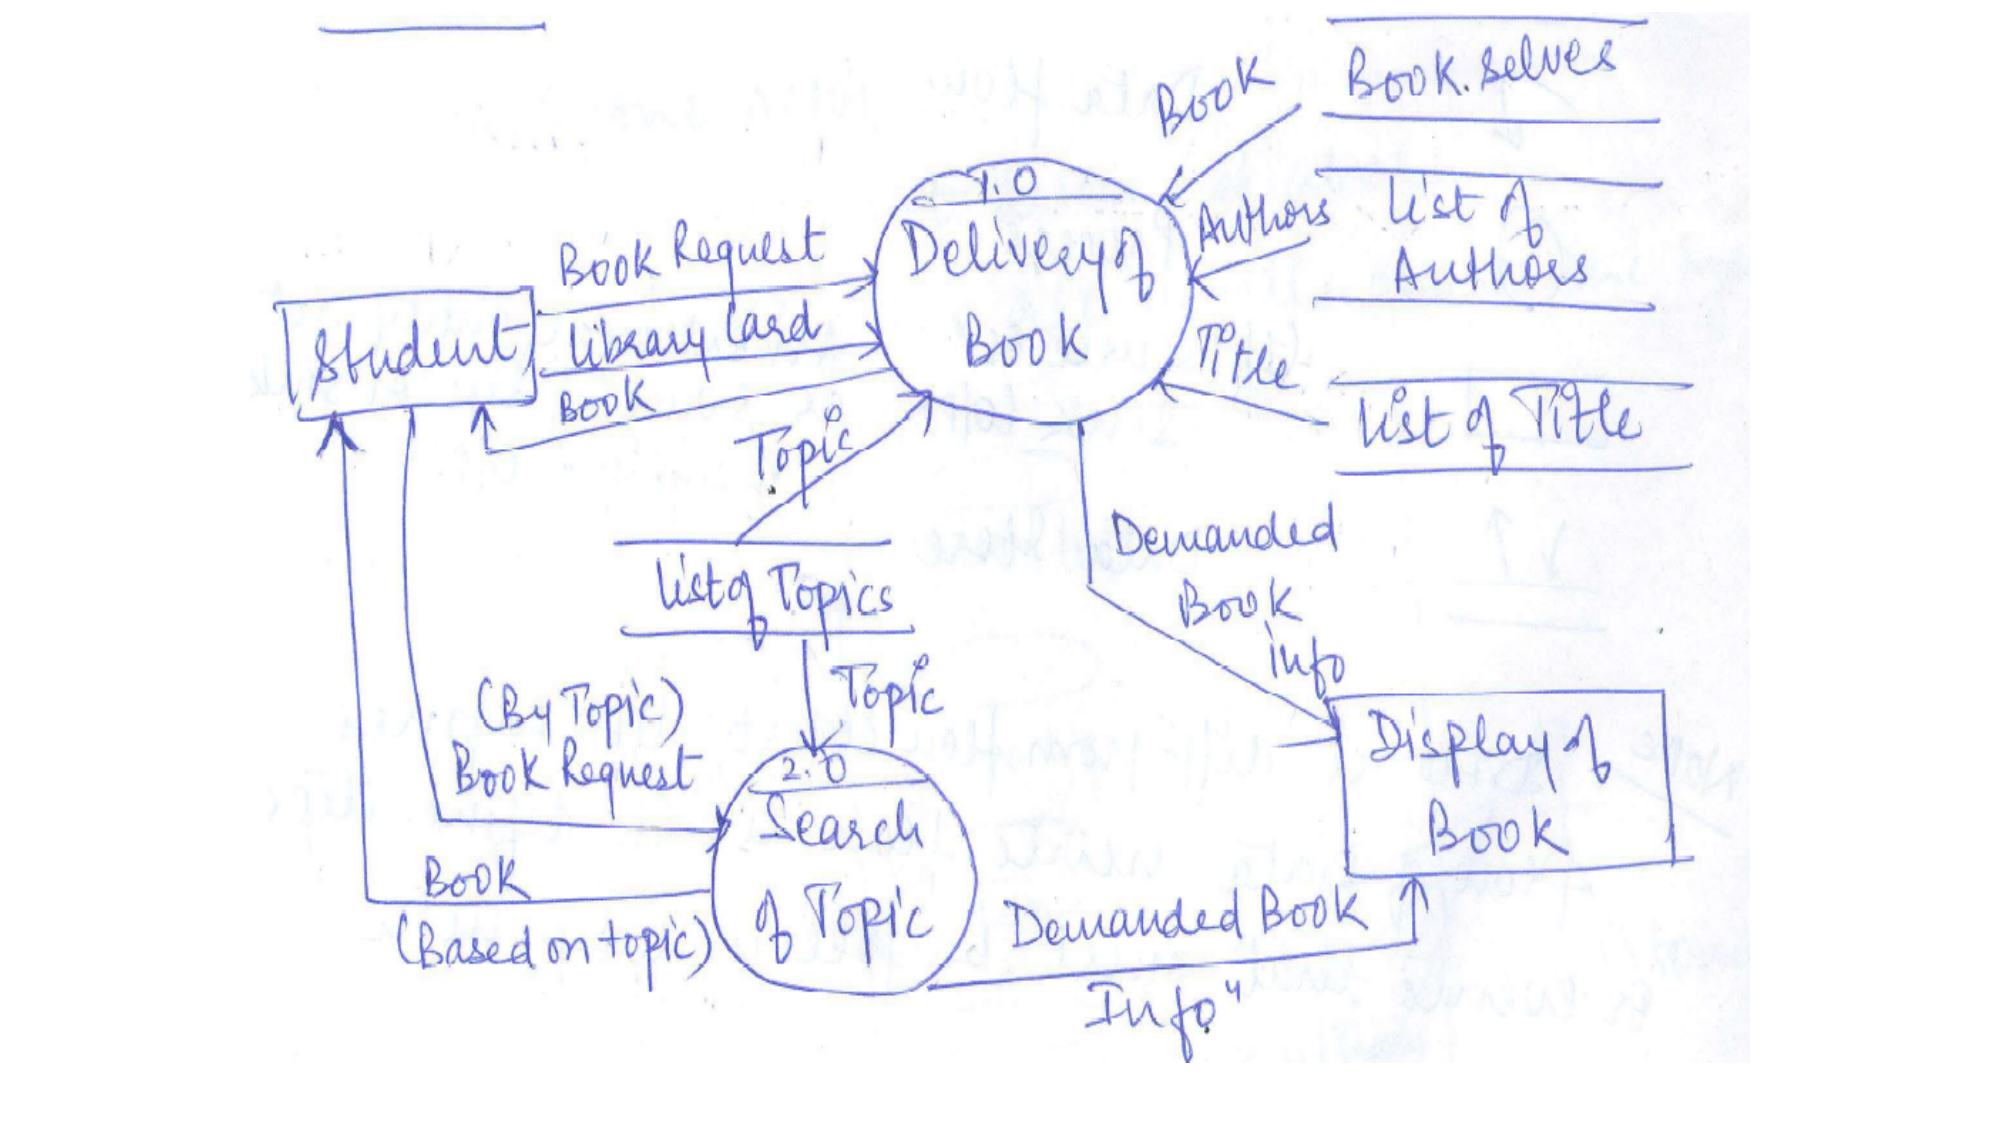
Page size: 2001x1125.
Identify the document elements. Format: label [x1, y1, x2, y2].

picture [249, 12, 1750, 1063]
